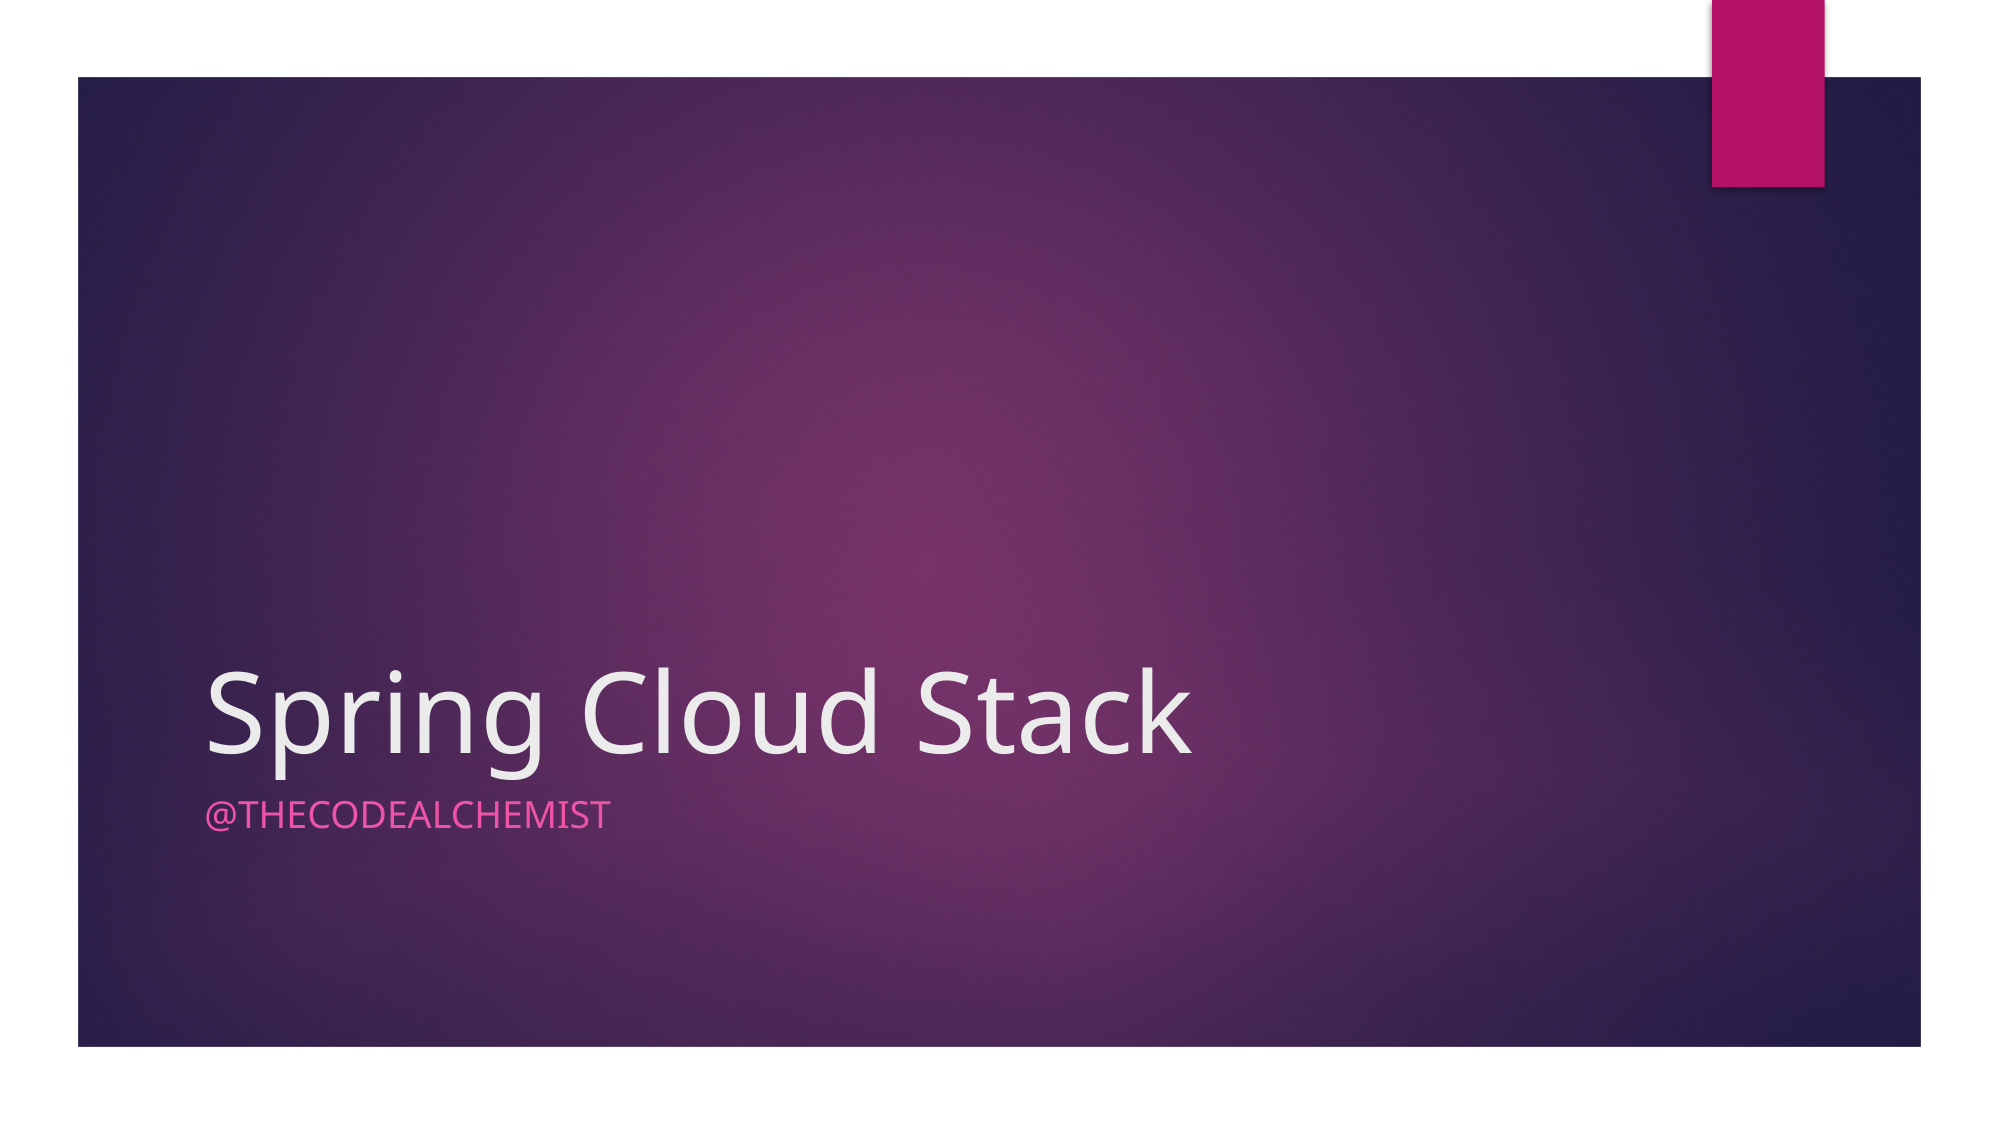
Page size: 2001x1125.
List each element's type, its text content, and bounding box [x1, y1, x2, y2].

subtitle @TheCodeAlchemist [189, 783, 1638, 925]
title Spring Cloud Stack [189, 344, 1638, 783]
